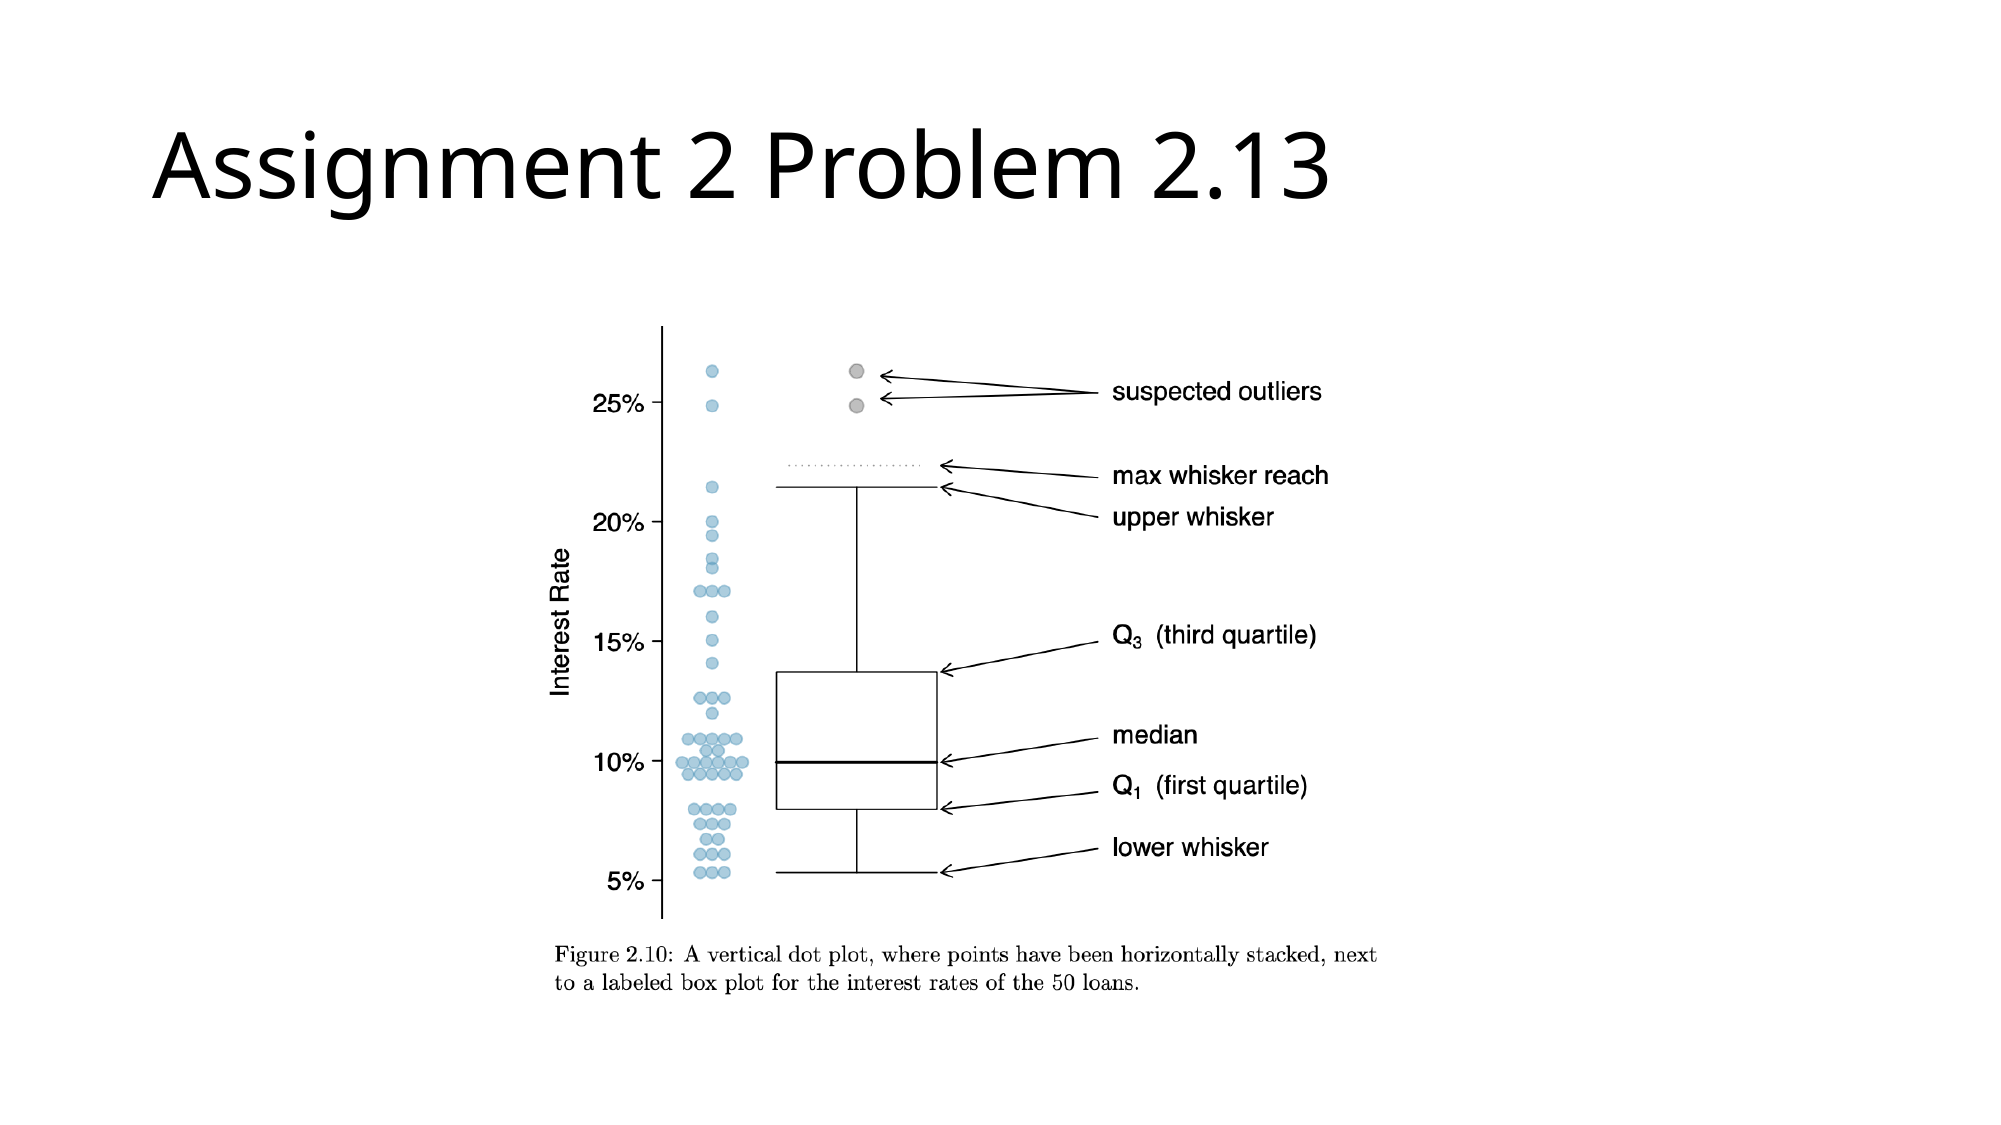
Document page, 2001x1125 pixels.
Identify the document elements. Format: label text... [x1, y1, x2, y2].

picture [490, 306, 1453, 1014]
title Assignment 2 Problem 2.13 [137, 59, 1863, 278]
